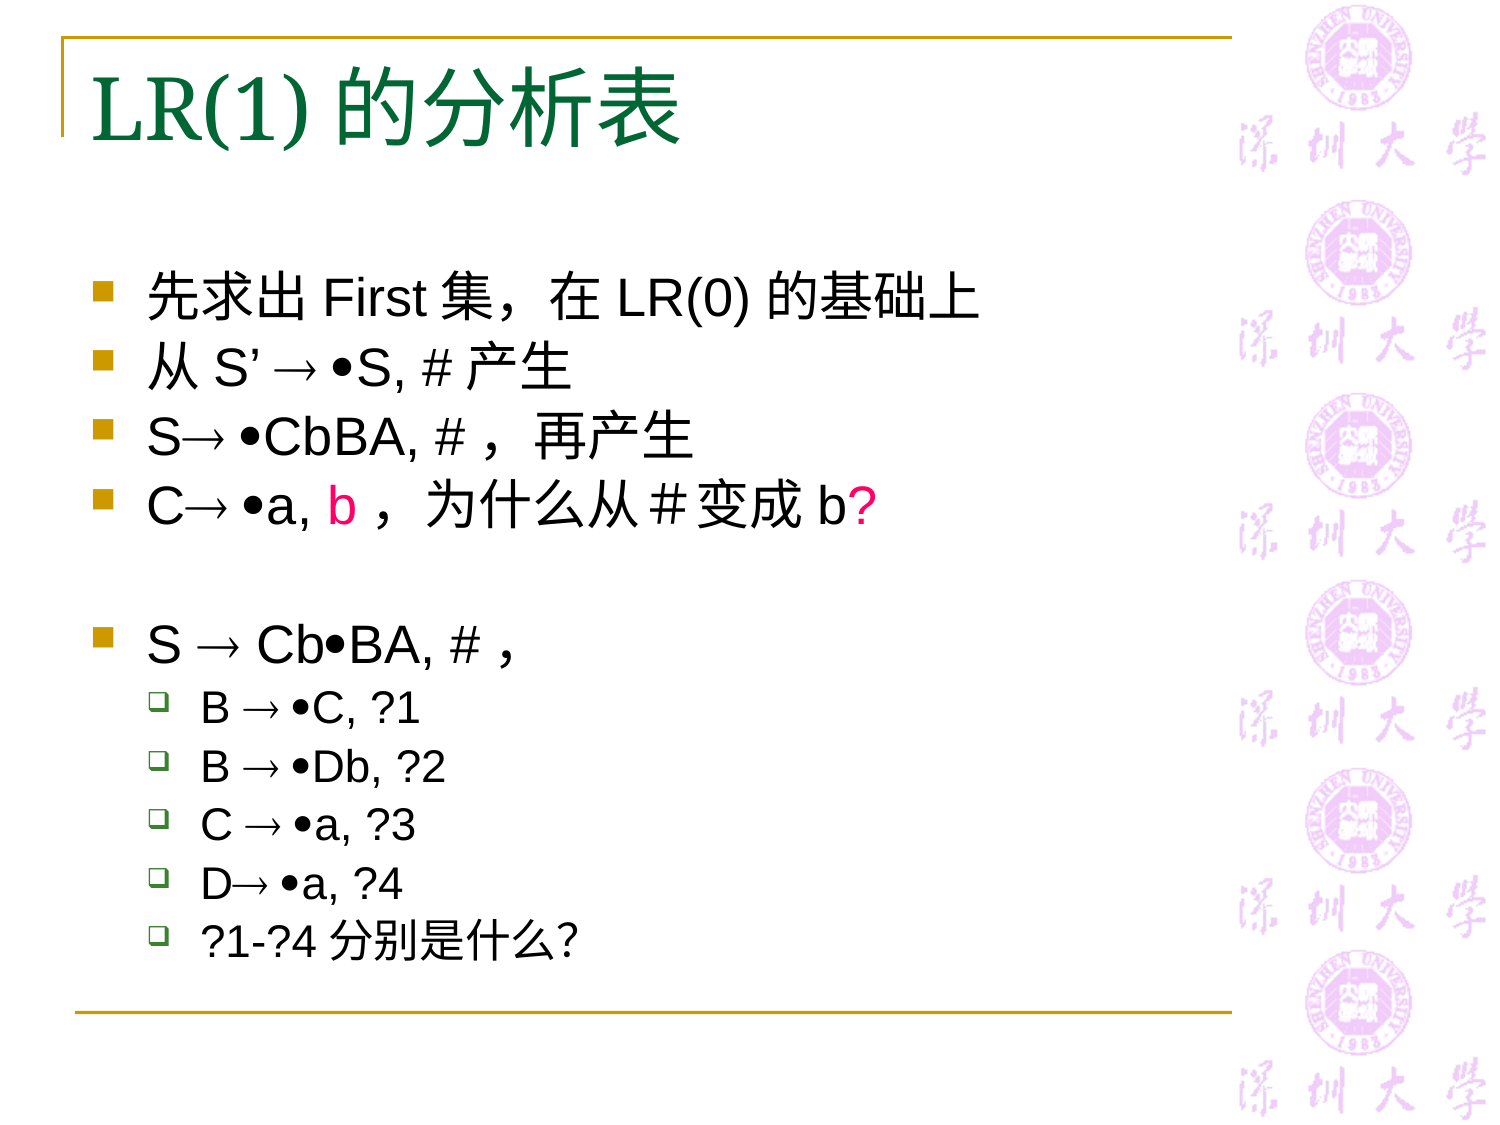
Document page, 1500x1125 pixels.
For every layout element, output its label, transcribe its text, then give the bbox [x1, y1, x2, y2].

title LR(1)的分析表 [74, 45, 1426, 233]
list 先求出First集，在LR(0)的基础上 从S’  S, #产生 S CbBA, #，再产生 C a, b，为什么从＃变成b? S  CbBA, #， B  C, ?1 B  Db, ?2 C  a, ?3 D a, ?4 ?1-?4分别是什么？ [74, 262, 1426, 1006]
